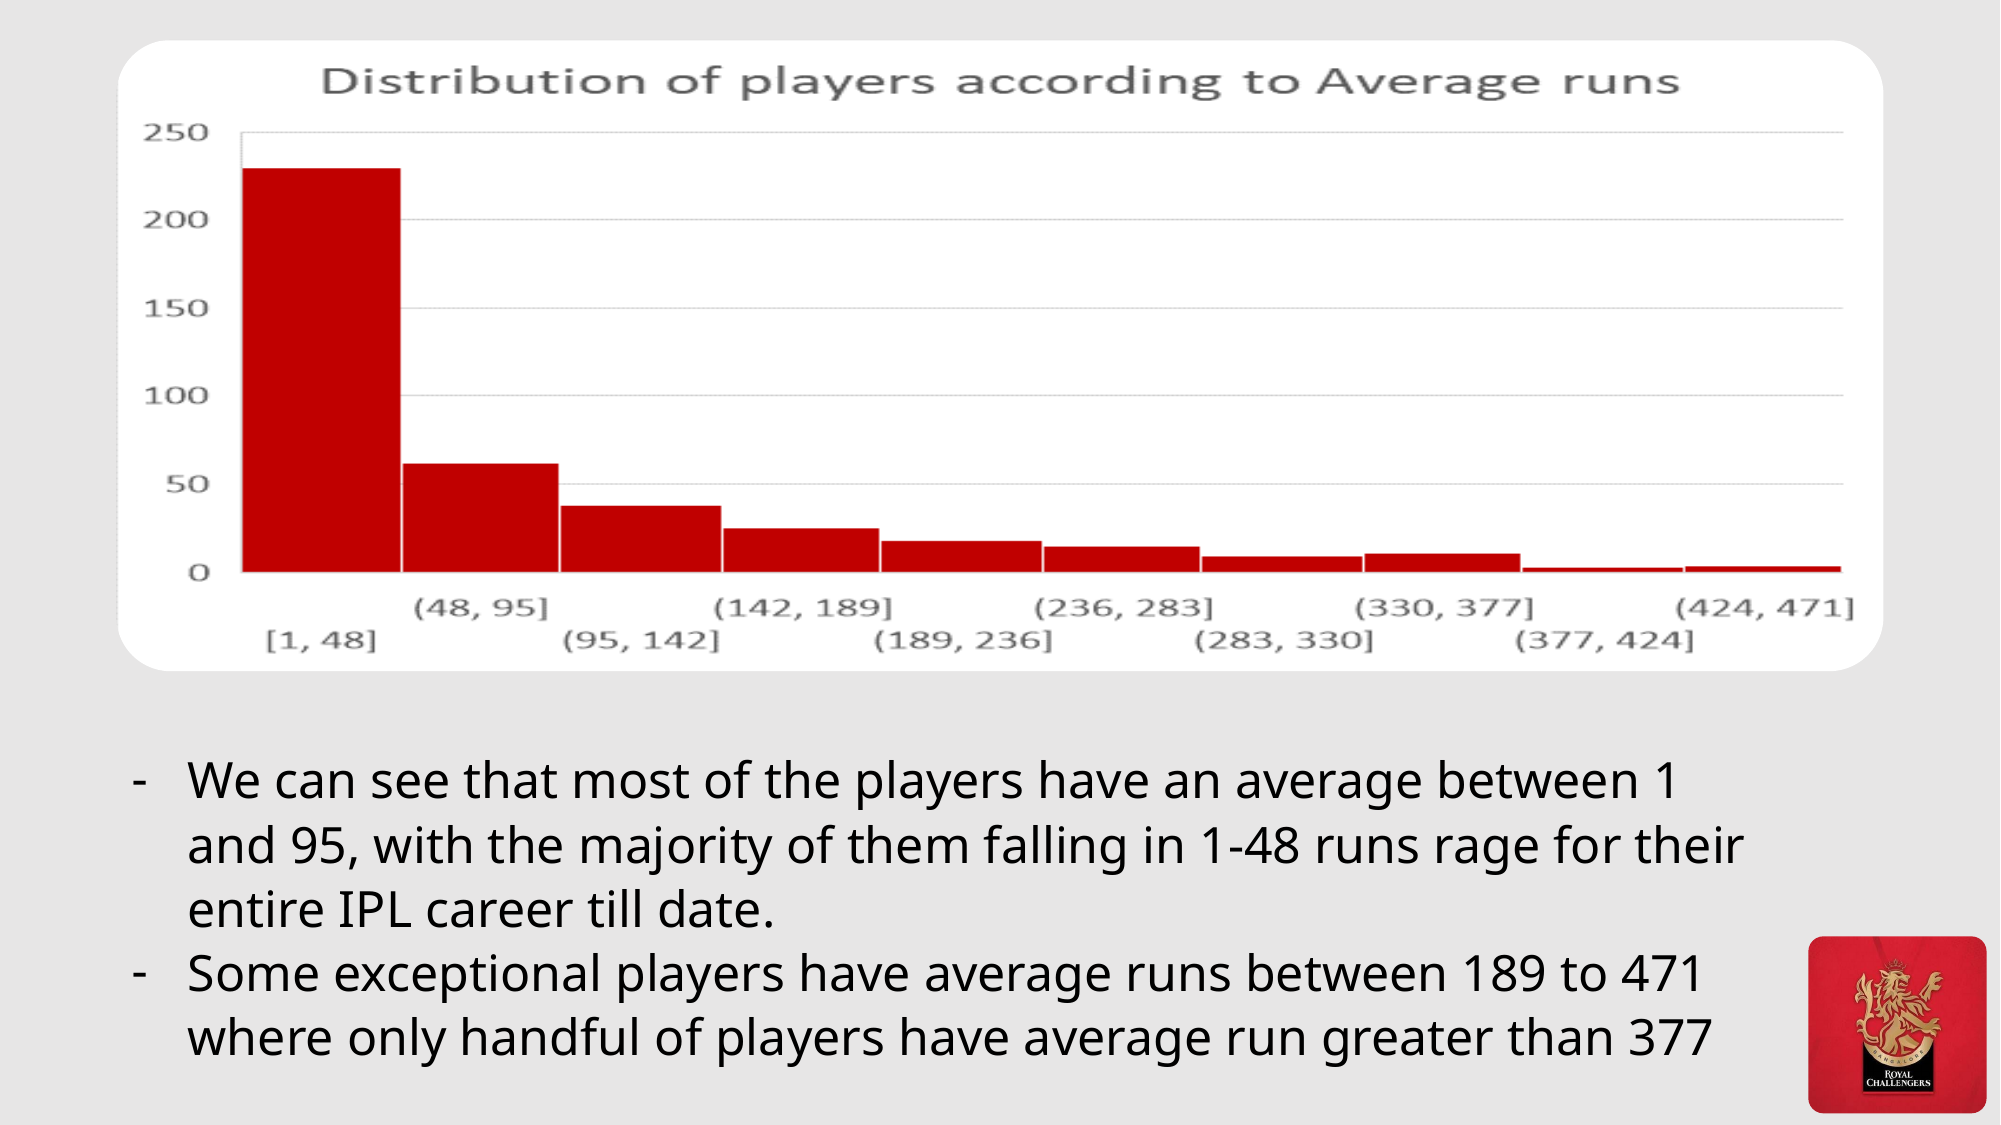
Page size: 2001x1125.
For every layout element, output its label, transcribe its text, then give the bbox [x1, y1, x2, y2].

picture [1808, 936, 1987, 1114]
picture [116, 39, 1884, 672]
text_box We can see that most of the players have an average between 1 and 95, with the majority of them falling in 1-48 runs rage for their entire IPL career till date. Some exceptional players have average runs between 189 to 471 where only handful of players have average run greater than 377 [116, 737, 1775, 1044]
